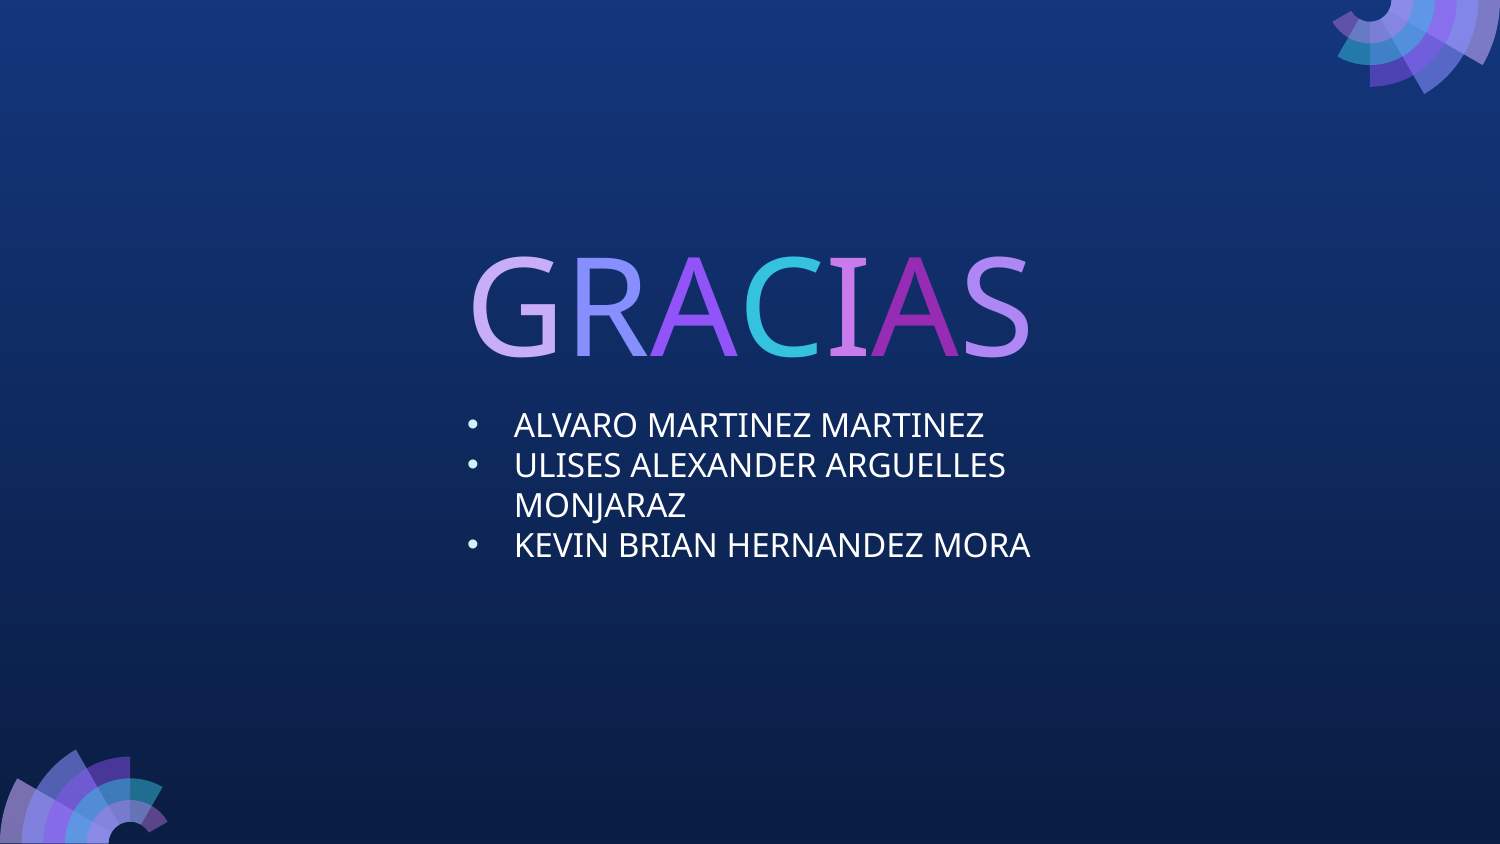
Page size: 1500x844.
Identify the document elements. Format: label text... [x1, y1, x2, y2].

text_box GRACIAS [309, 230, 1191, 373]
text_box ALVARO MARTINEZ MARTINEZ ULISES ALEXANDER ARGUELLES MONJARAZ KEVIN BRIAN HERNANDEZ MORA [452, 389, 1144, 557]
